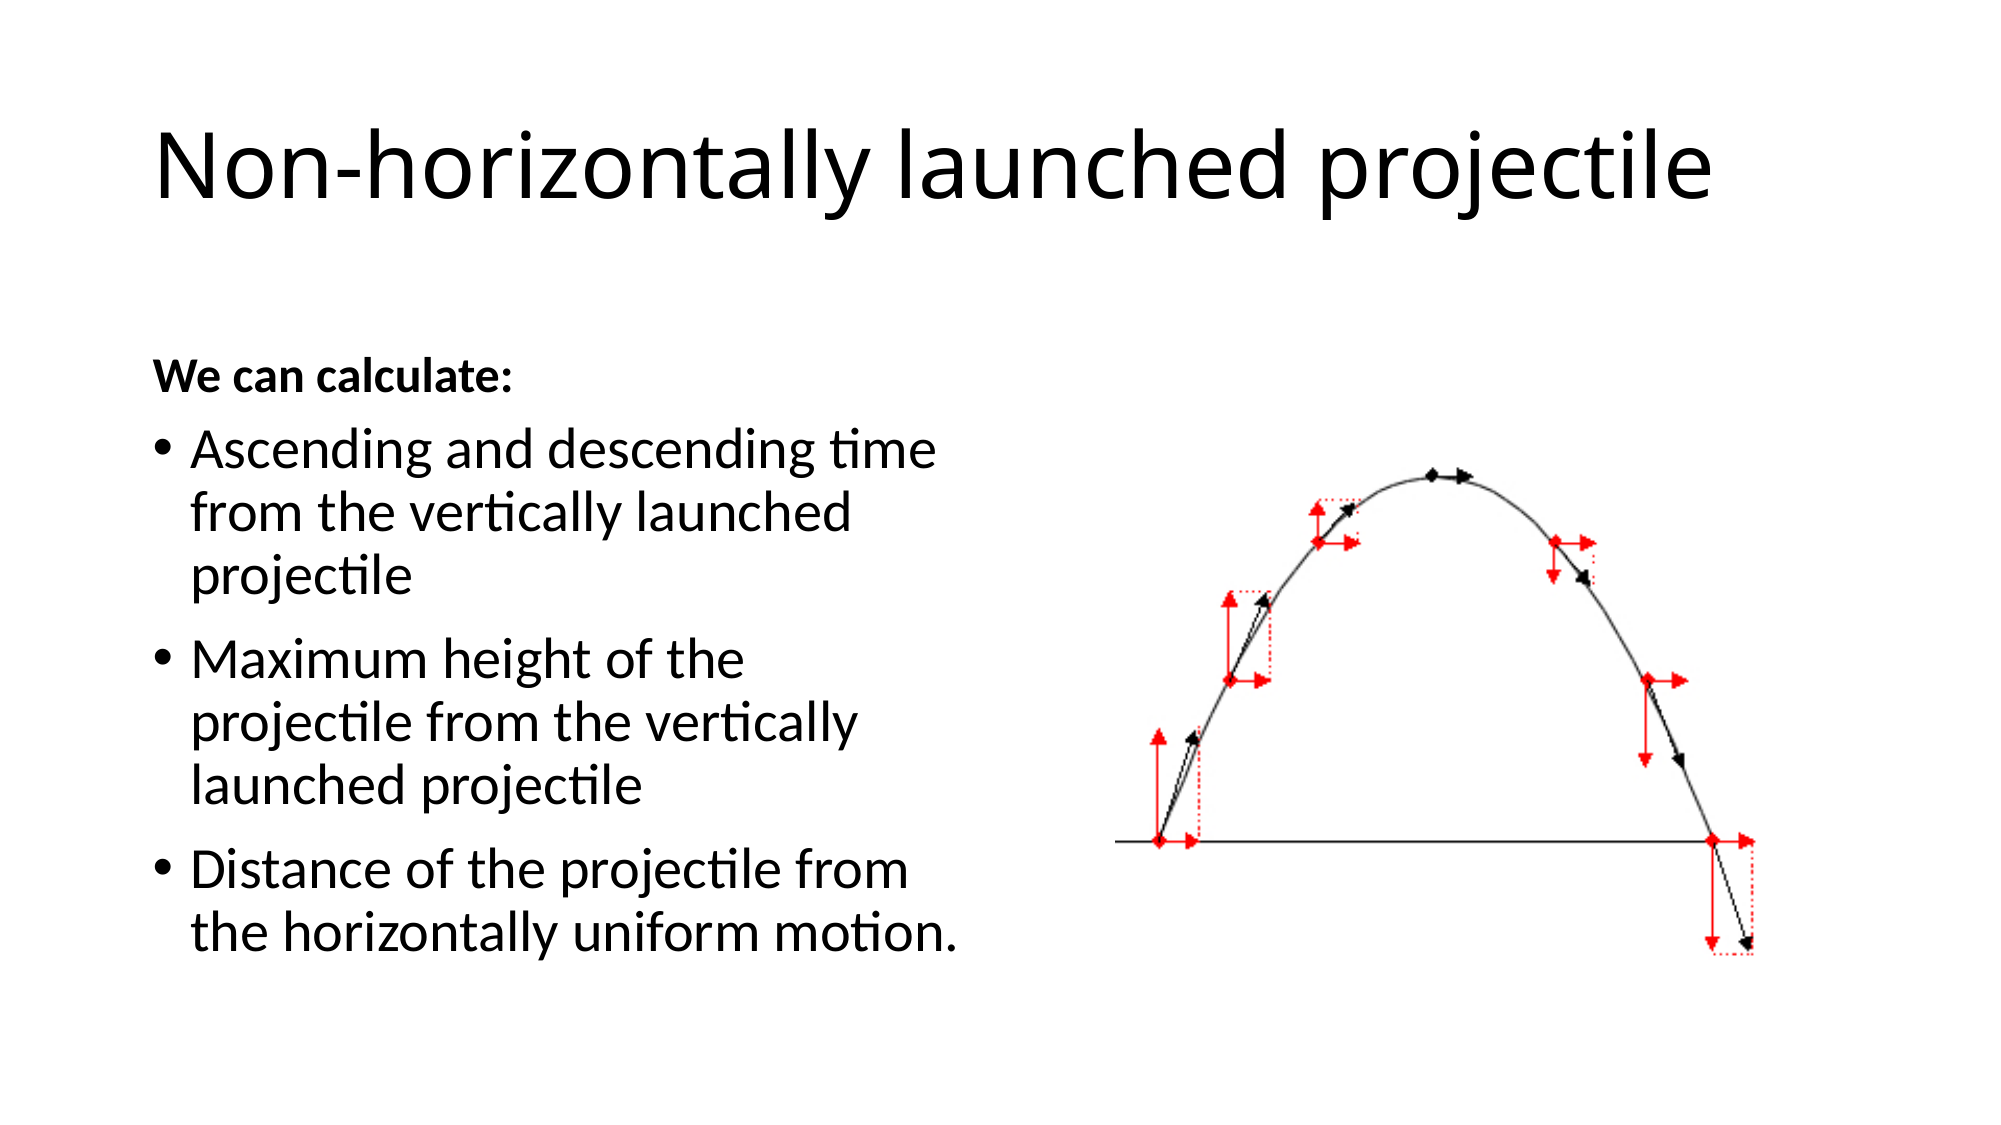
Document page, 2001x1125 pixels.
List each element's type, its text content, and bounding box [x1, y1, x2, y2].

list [1115, 466, 1760, 961]
list We can calculate: [137, 275, 984, 410]
list Ascending and descending time from the vertically launched projectile Maximum height of the projectile from the vertically launched projectile Distance of the projectile from the horizontally uniform motion. [137, 410, 984, 1016]
title Non-horizontally launched projectile [137, 59, 1863, 278]
